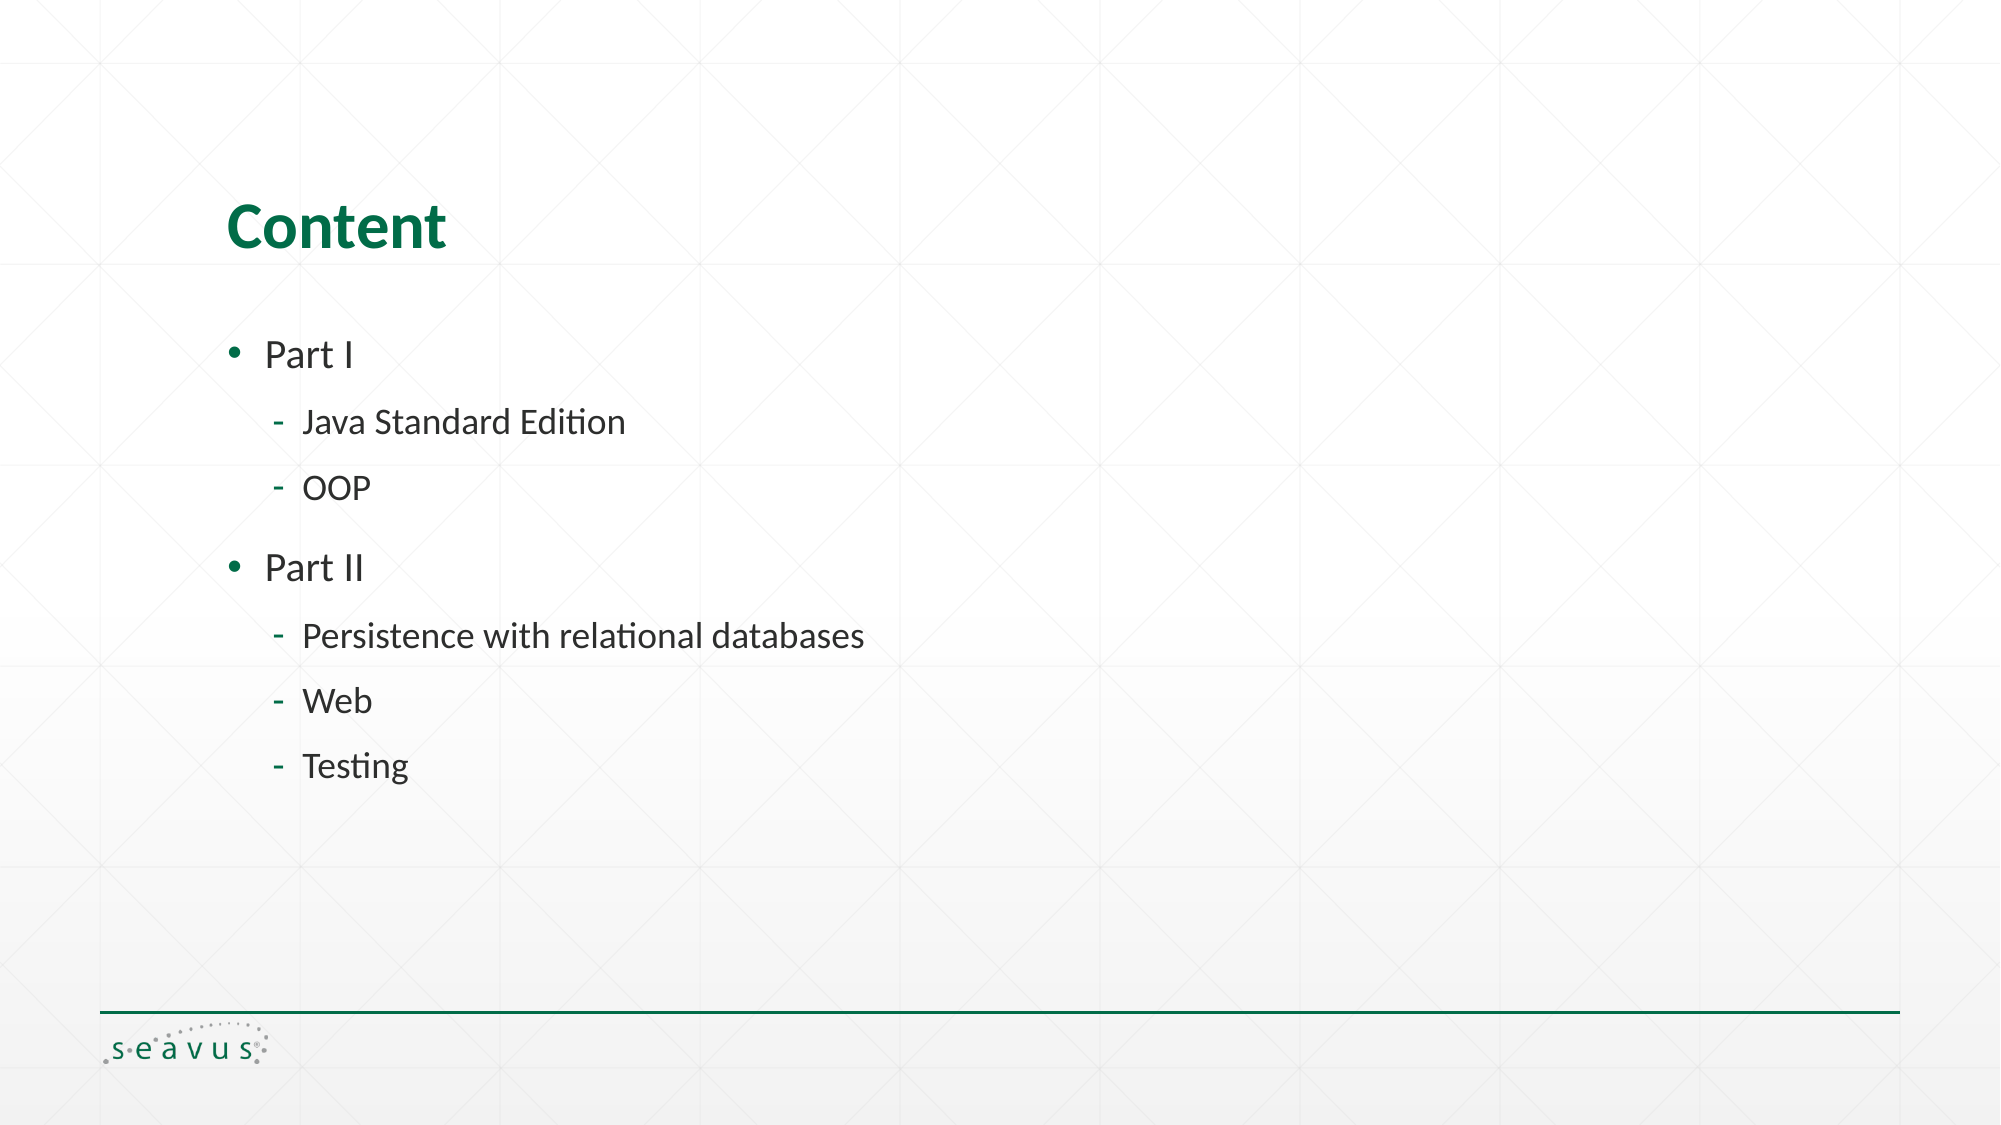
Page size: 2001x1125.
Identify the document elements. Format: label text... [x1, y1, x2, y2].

picture [103, 1022, 268, 1064]
list Part I Java Standard Edition OOP Part II Persistence with relational databases Web Testing [212, 324, 1788, 950]
title Content [212, 82, 1788, 271]
